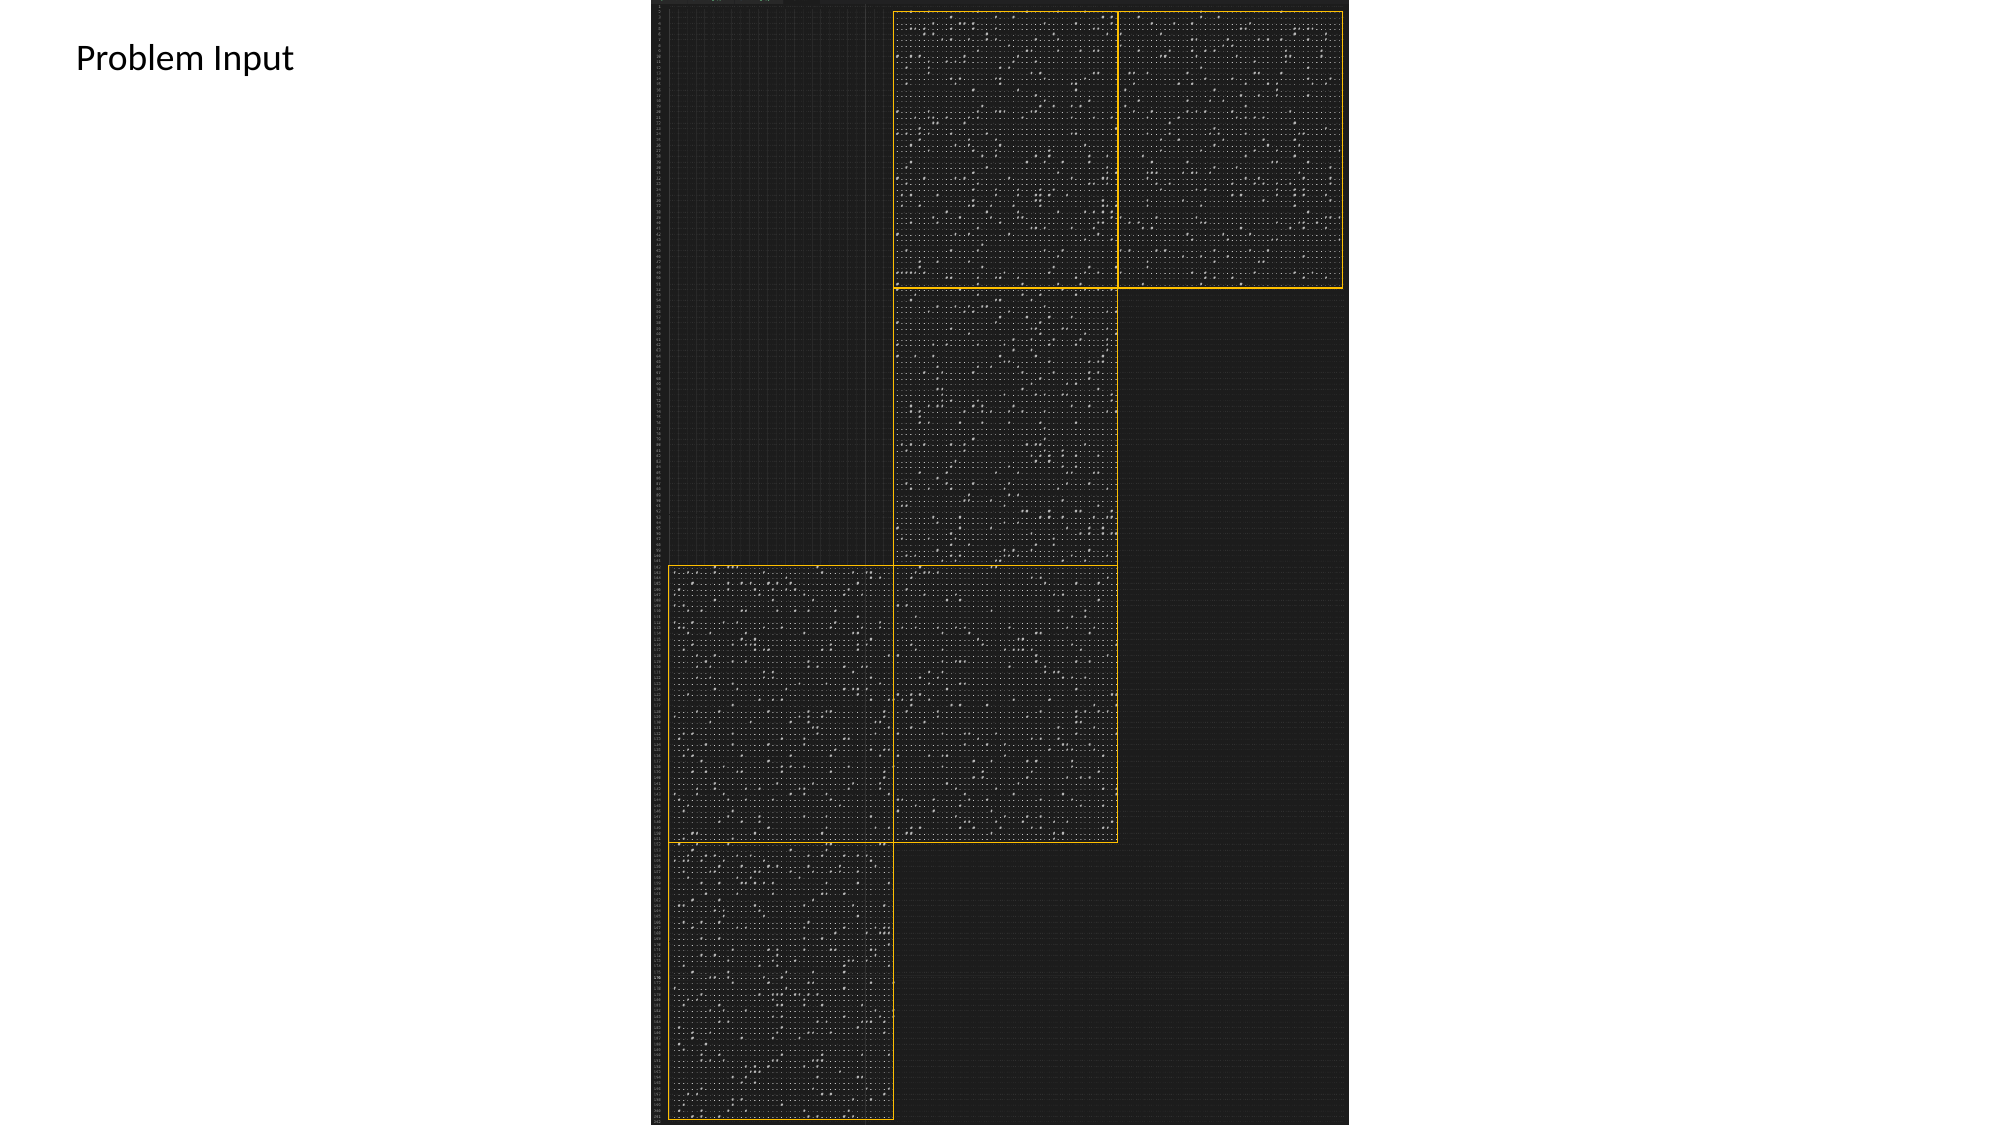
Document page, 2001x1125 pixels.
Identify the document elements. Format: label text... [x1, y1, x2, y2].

text_box Problem Input [61, 25, 342, 86]
picture [651, 0, 1349, 1125]
